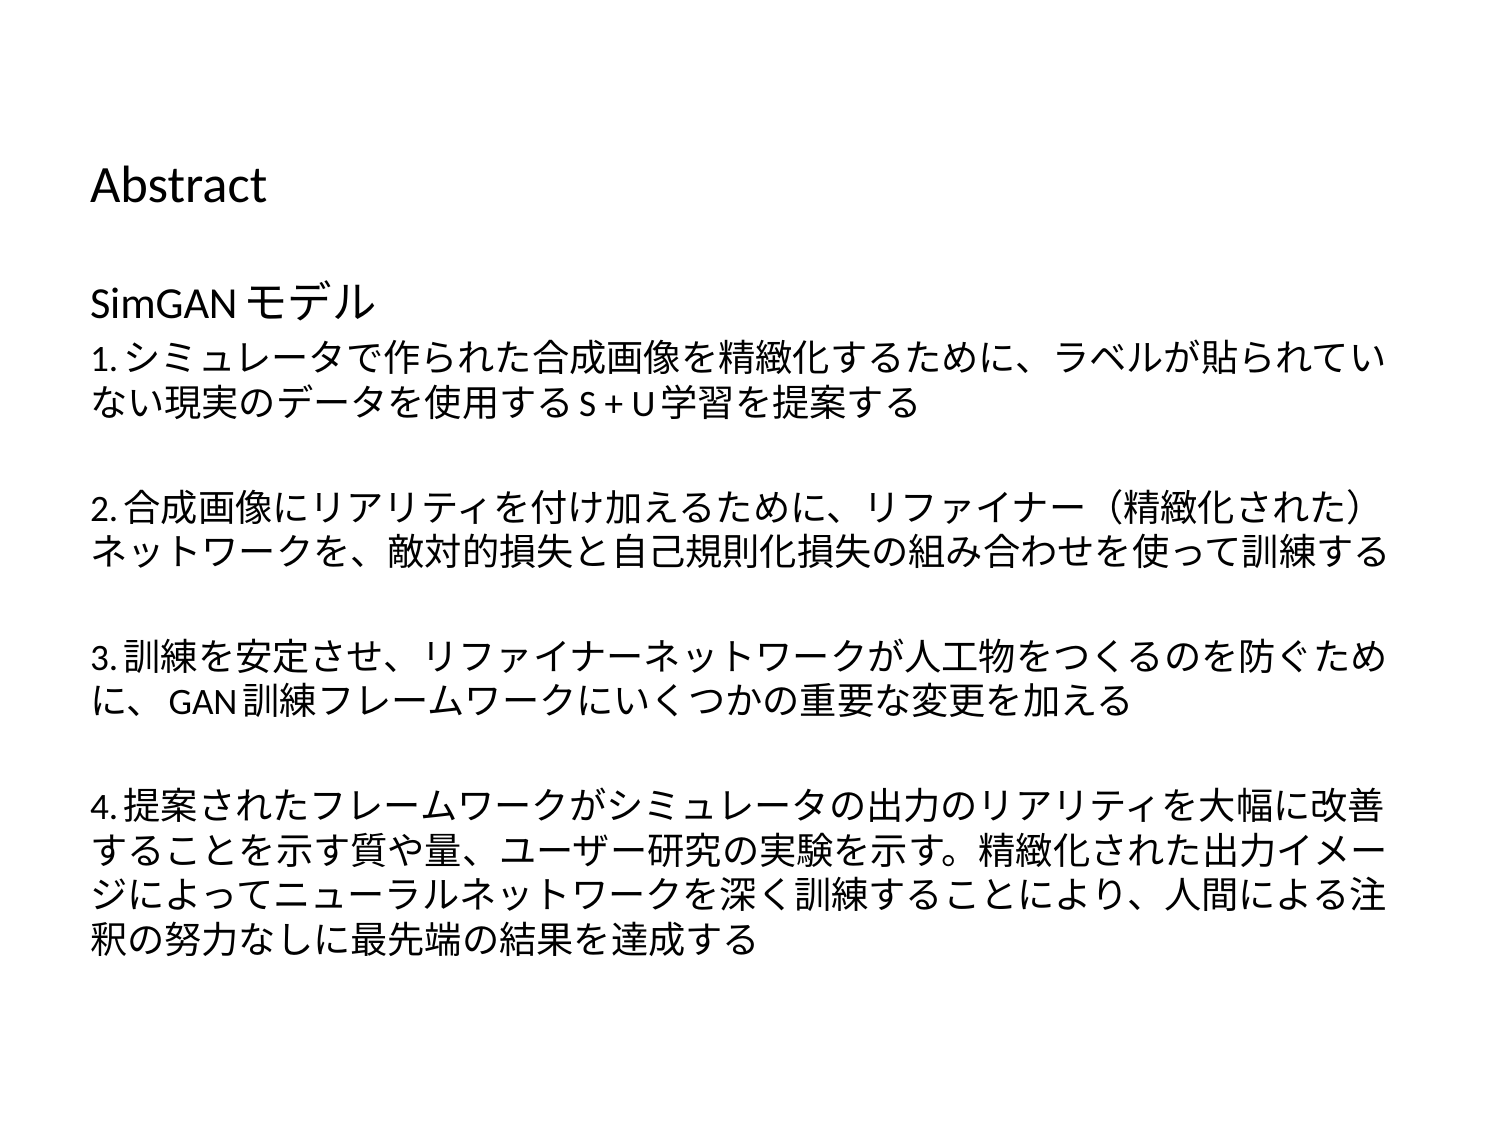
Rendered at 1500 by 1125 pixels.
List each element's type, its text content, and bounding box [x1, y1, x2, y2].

list Abstract SimGANモデル 1.シミュレータで作られた合成画像を精緻化するために、ラベルが貼られていない現実のデータを使用するS + U学習を提案する 2.合成画像にリアリティを付け加えるために、リファイナー（精緻化された）ネットワークを、敵対的損失と自己規則化損失の組み合わせを使って訓練する 3.訓練を安定させ、リファイナーネットワークが人工物をつくるのを防ぐために、GAN訓練フレームワークにいくつかの重要な変更を加える 4.提案されたフレームワークがシミュレータの出力のリアリティを大幅に改善することを示す質や量、ユーザー研究の実験を示す。精緻化された出力イメージによってニューラルネットワークを深く訓練することにより、人間による注釈の努力なしに最先端の結果を達成する [75, 142, 1425, 1005]
